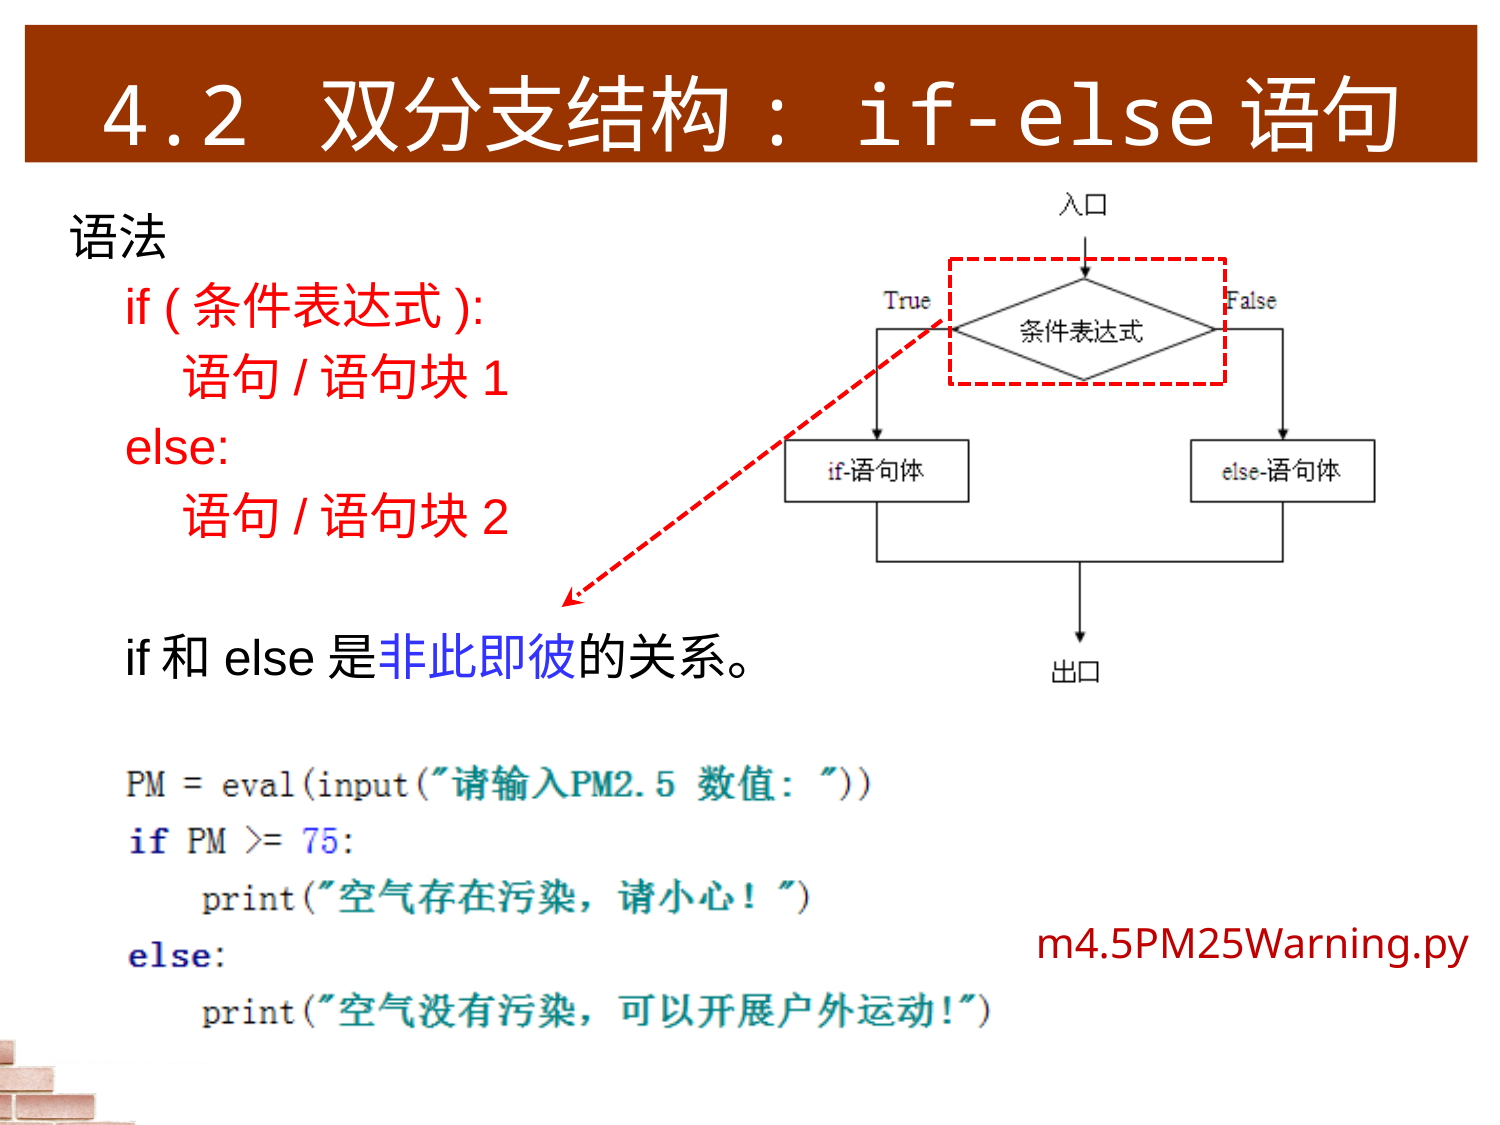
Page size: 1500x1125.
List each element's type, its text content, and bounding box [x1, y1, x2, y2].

text_box [676, 510, 689, 522]
text_box 语法 if (条件表达式): 语句/语句块1 else: 语句/语句块2 if和else是非此即彼的关系。 [53, 197, 1412, 760]
text_box [561, 586, 585, 608]
text_box [582, 581, 596, 593]
text_box m4.5PM25Warning.py [1058, 909, 1485, 975]
text_box [743, 459, 756, 471]
text_box [716, 480, 729, 492]
text_box [595, 571, 609, 582]
text_box [609, 560, 622, 572]
text_box [636, 540, 649, 552]
text_box [703, 490, 716, 502]
text_box [649, 530, 663, 542]
text_box [689, 500, 703, 512]
picture [774, 184, 1390, 697]
text_box [729, 470, 743, 481]
text_box [622, 550, 636, 562]
text_box [756, 449, 769, 461]
text_box [662, 520, 676, 532]
title 4.2 双分支结构: if-else语句 [24, 24, 1478, 163]
picture [0, 757, 1054, 1125]
